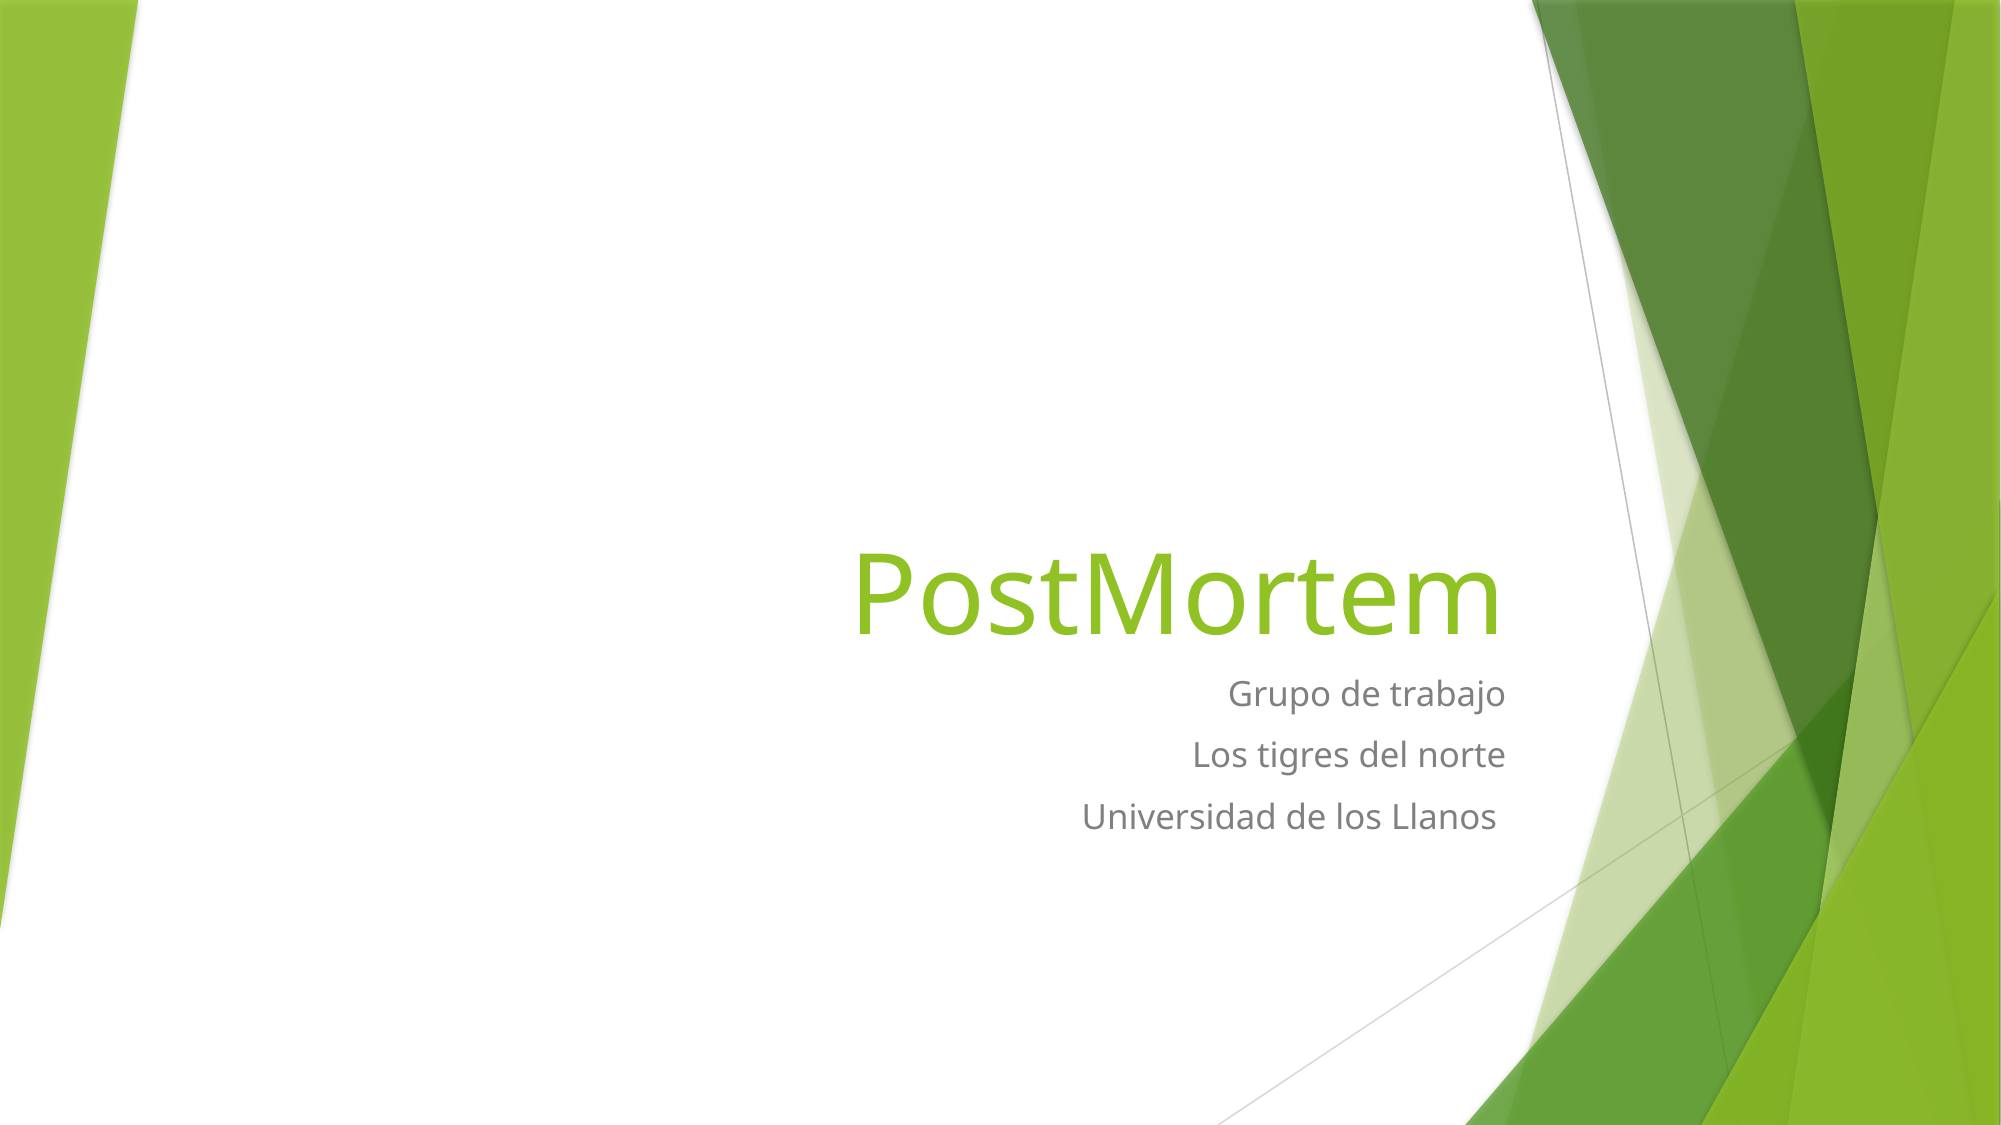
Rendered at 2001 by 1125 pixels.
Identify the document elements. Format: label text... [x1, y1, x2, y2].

subtitle Grupo de trabajo Los tigres del norte Universidad de los Llanos [247, 664, 1522, 845]
title PostMortem [247, 394, 1522, 664]
